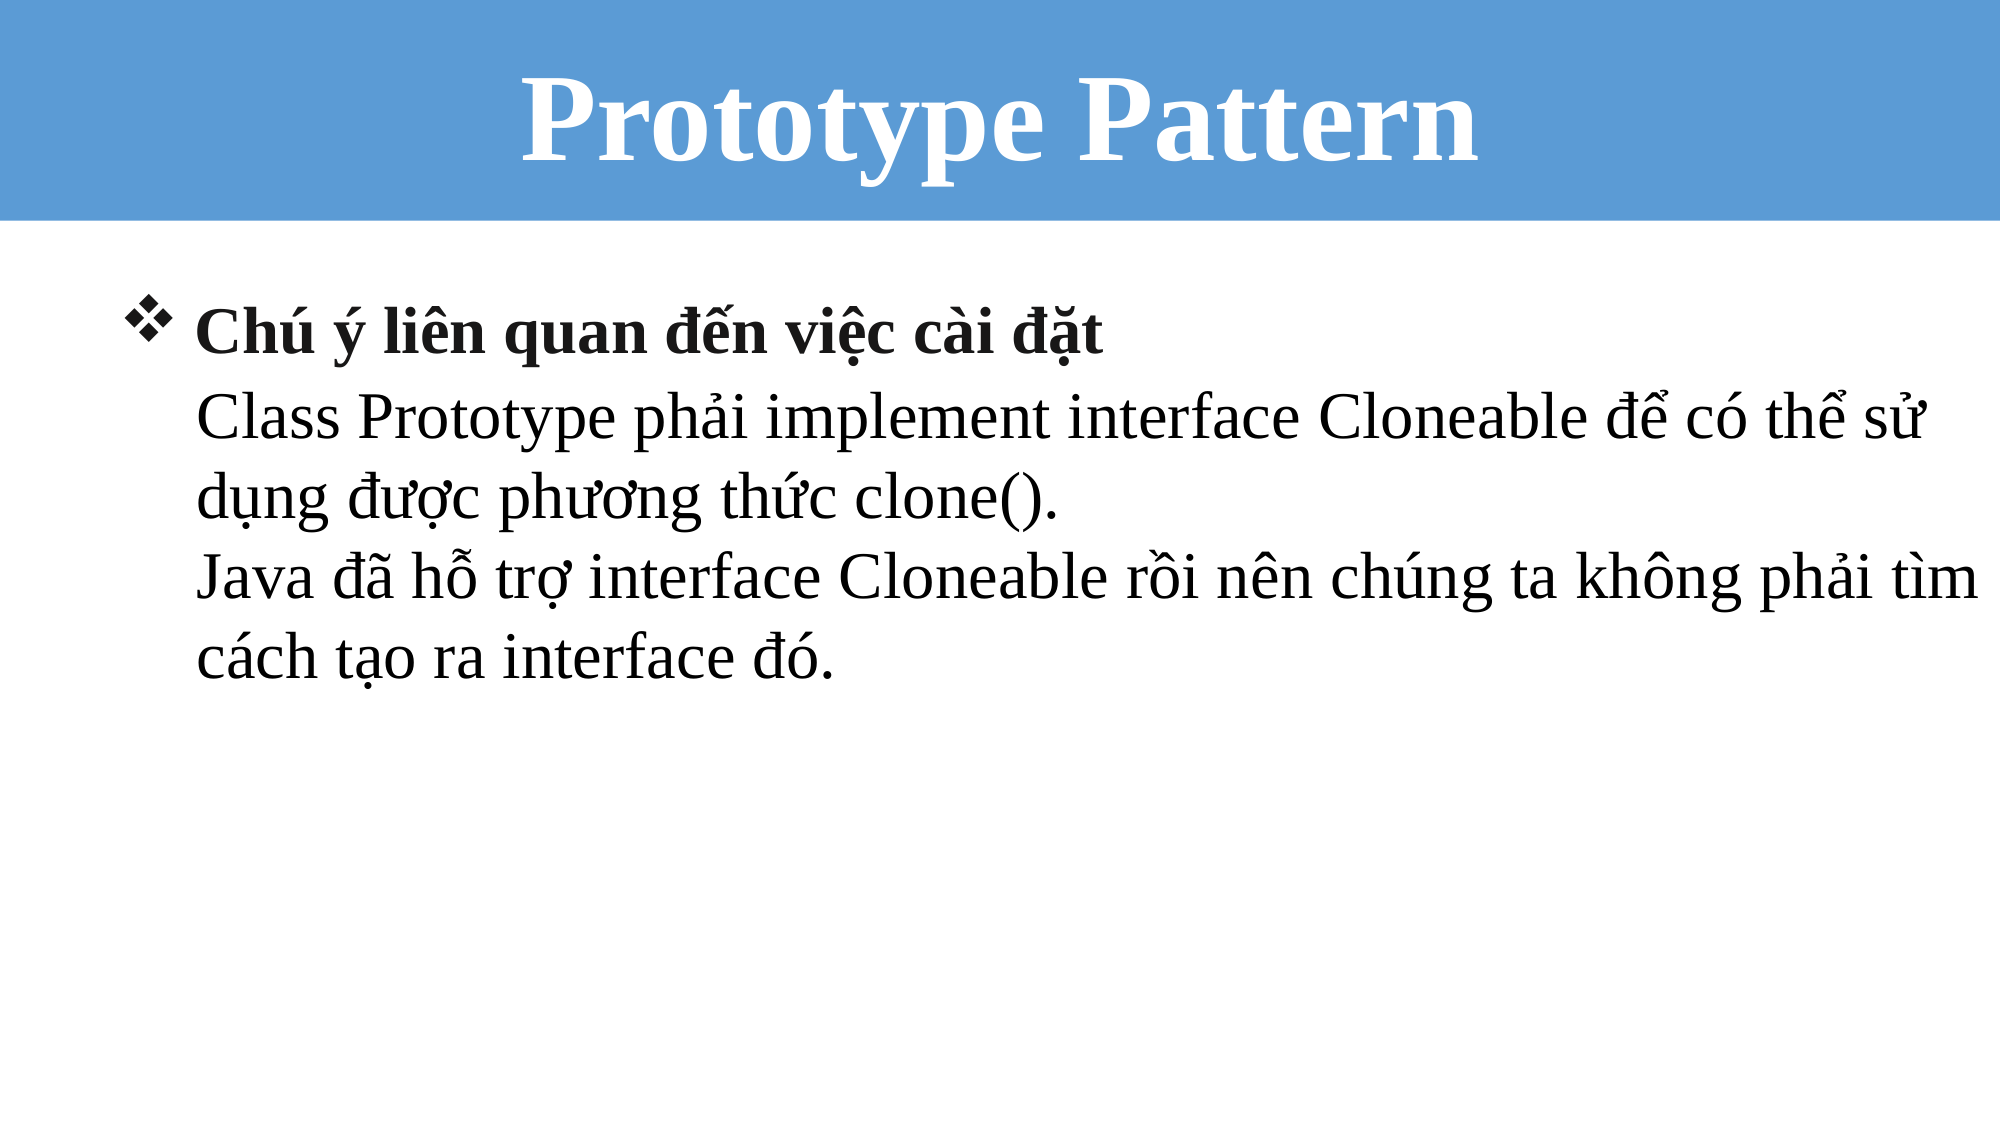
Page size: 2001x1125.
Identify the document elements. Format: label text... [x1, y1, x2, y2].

text_box Prototype Pattern [0, 0, 2000, 222]
text_box Chú ý liên quan đến việc cài đặt [104, 239, 1121, 375]
text_box Class Prototype phải implement interface Cloneable để có thể sử dụng được phương thức clone(). Java đã hỗ trợ interface Cloneable rồi nên chúng ta không phải tìm cách tạo ra interface đó. [181, 364, 2000, 699]
